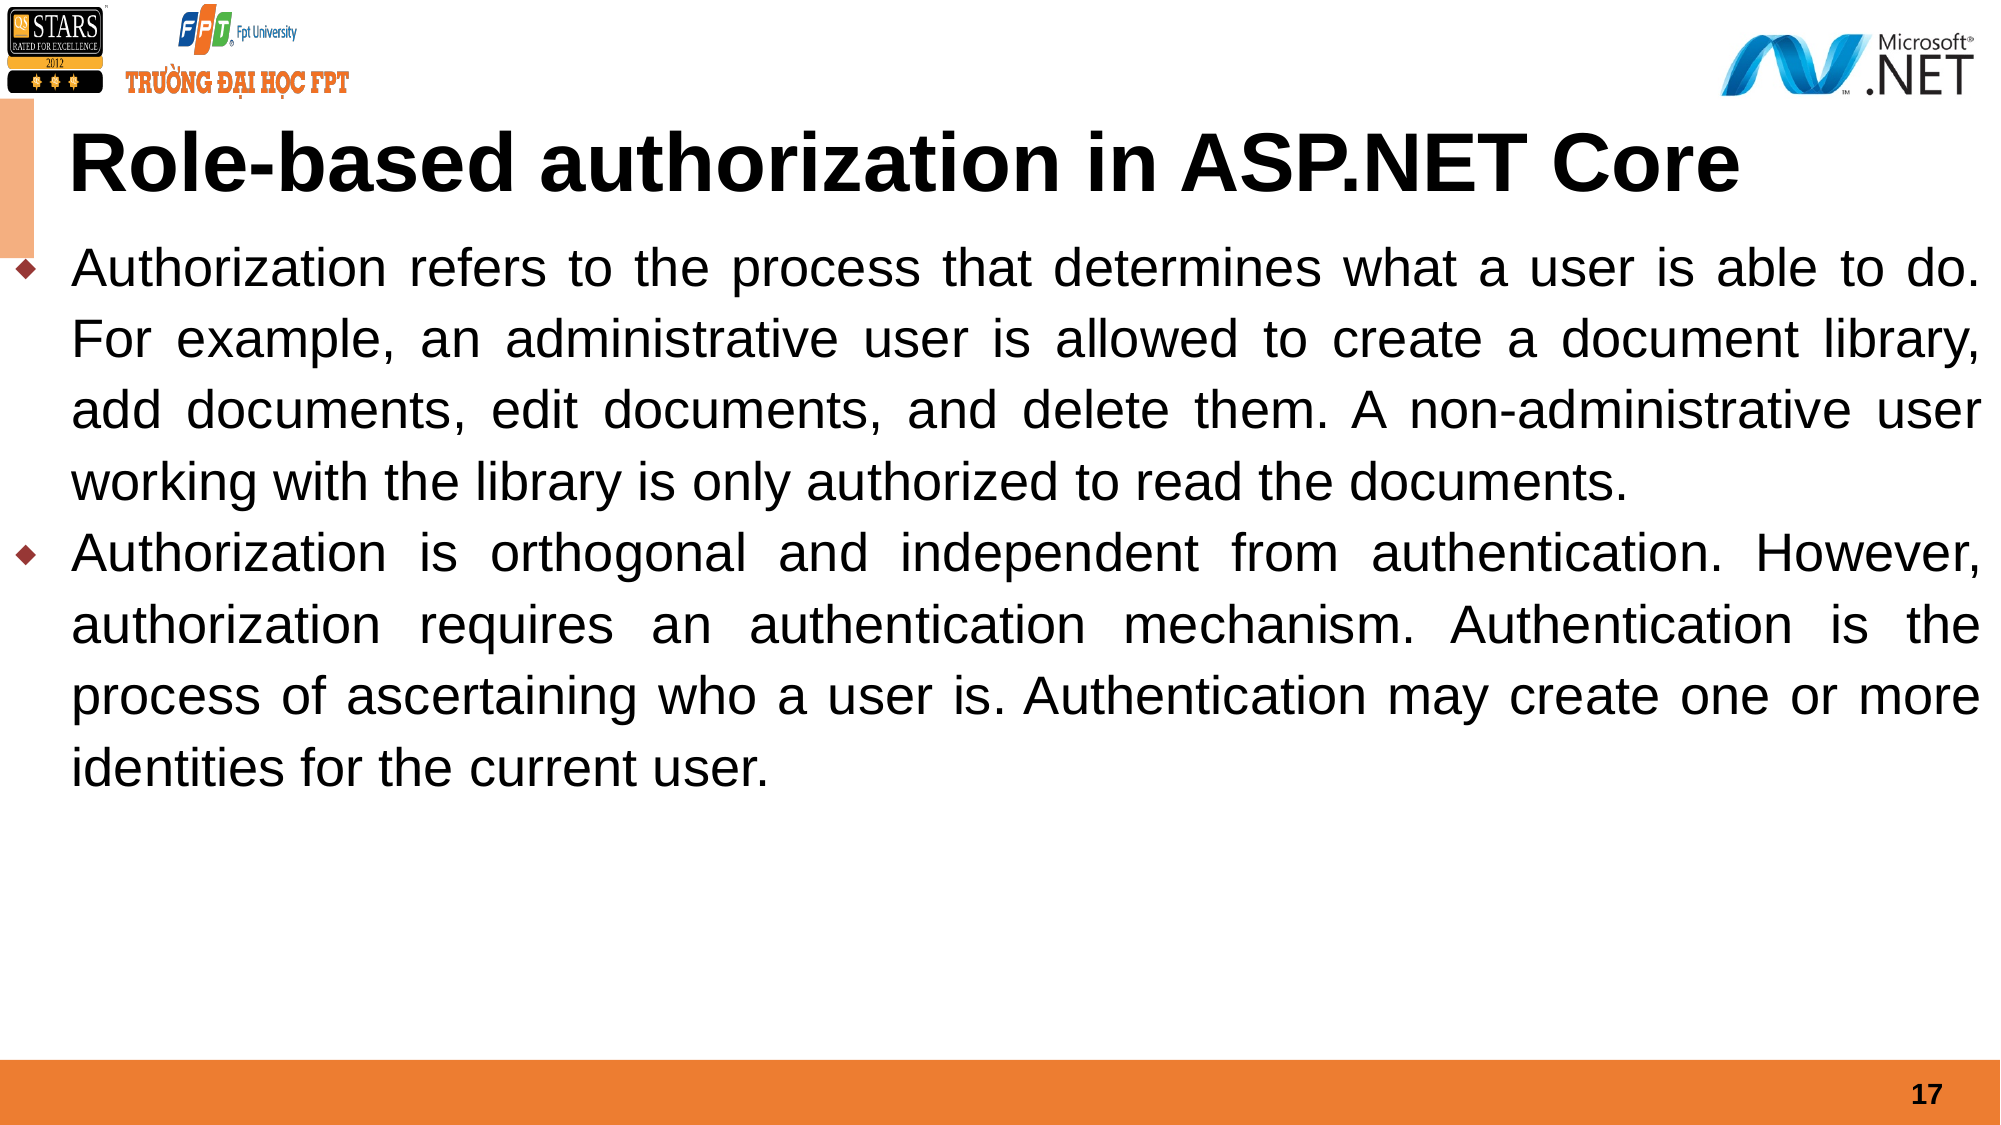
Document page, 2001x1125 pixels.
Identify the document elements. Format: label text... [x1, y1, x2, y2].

picture [1685, 0, 2001, 129]
title Role-based authorization in ASP.NET Core [53, 111, 2000, 217]
picture [7, 4, 349, 99]
slide_number 17 [1508, 1063, 1959, 1123]
list Authorization refers to the process that determines what a user is able to do. For example, an administrative user is allowed to create a document library, add documents, edit documents, and delete them. A non-administrative user working with the library is only authorized to read the documents. Authorization is orthogonal and independent from authentication. However, authorization requires an authentication mechanism. Authentication is the process of ascertaining who a user is. Authentication may create one or more identities for the current user. [0, 217, 2000, 1057]
